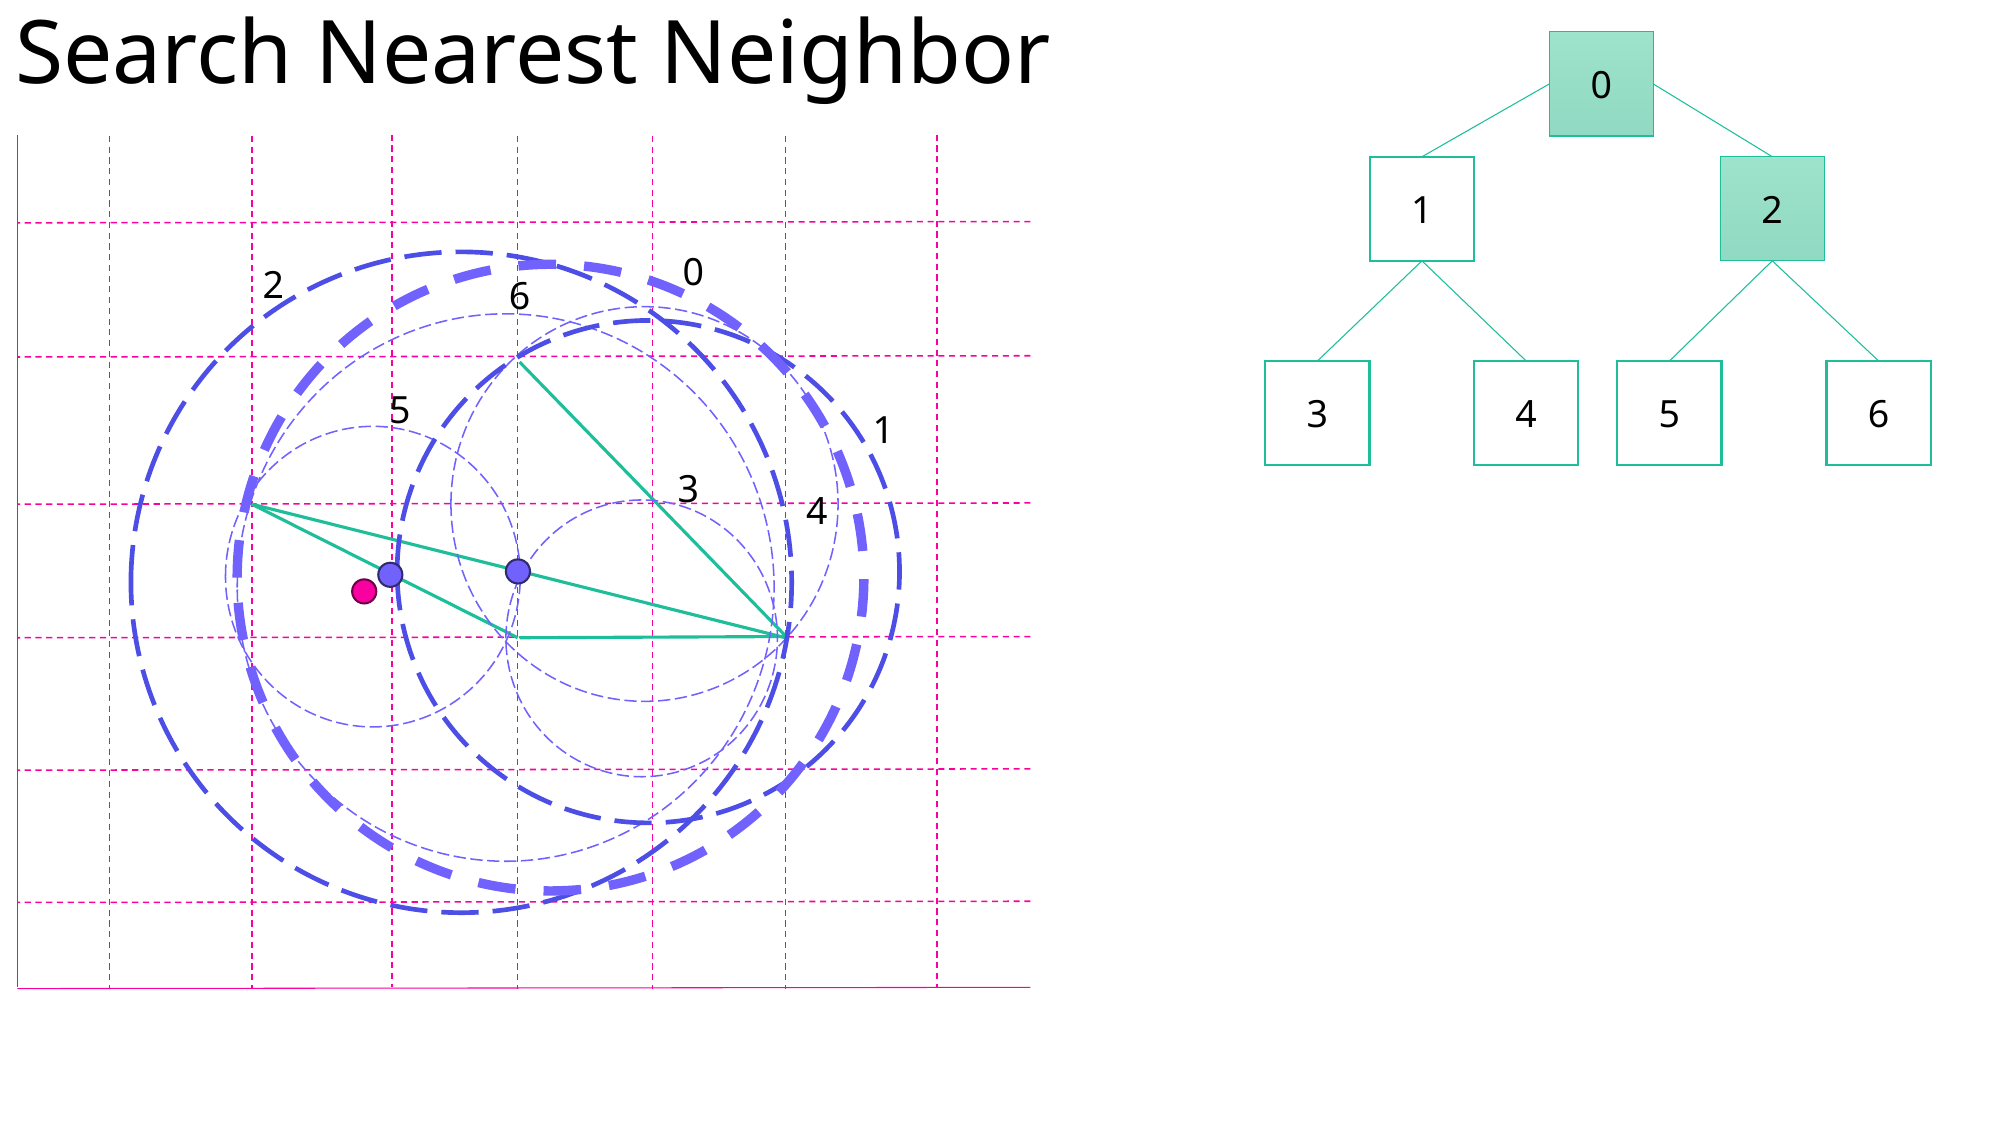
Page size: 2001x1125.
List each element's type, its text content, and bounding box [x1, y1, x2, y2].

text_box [1422, 83, 1550, 157]
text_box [17, 134, 1031, 989]
title Search Nearest Neighbor [0, 0, 1074, 135]
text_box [1317, 260, 1422, 361]
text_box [1422, 260, 1527, 361]
text_box 3 [1264, 360, 1371, 466]
text_box 4 [1473, 360, 1579, 466]
text_box 2 [1720, 156, 1825, 260]
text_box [130, 251, 900, 913]
text_box 1 [1369, 156, 1475, 260]
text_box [1653, 83, 1773, 157]
text_box 6 [1825, 360, 1932, 466]
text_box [1772, 260, 1879, 361]
text_box 0 [1549, 31, 1654, 137]
text_box 5 [1616, 360, 1723, 466]
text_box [1669, 260, 1772, 361]
